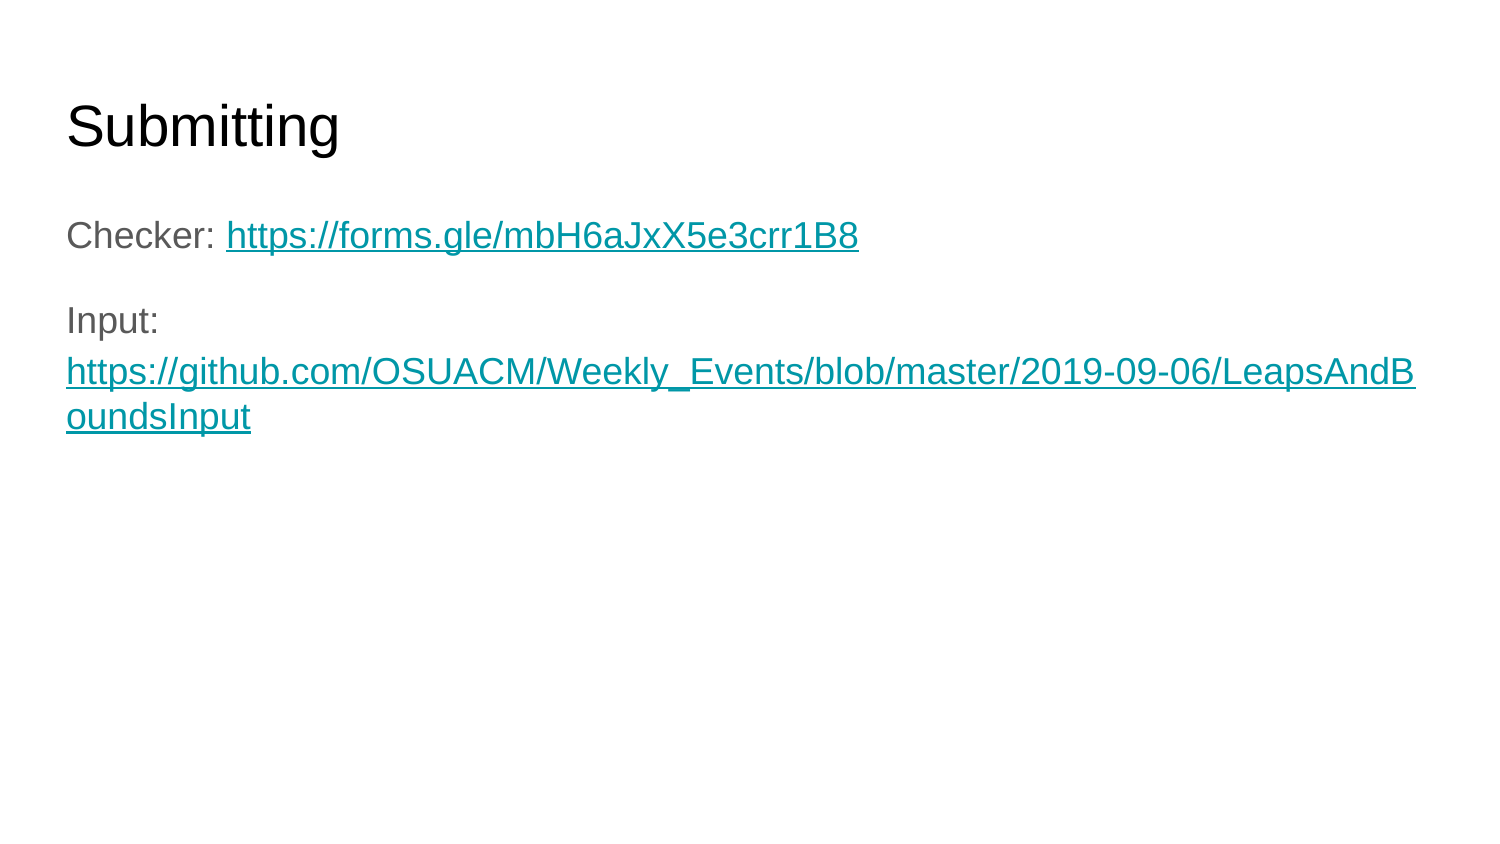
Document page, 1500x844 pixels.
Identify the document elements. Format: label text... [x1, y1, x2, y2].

list Checker: https://forms.gle/mbH6aJxX5e3crr1B8 Input: https://github.com/OSUACM/Weekly_Events/blob/master/2019-09-06/LeapsAndBoundsInput [51, 189, 1449, 750]
title Submitting [51, 72, 1449, 167]
